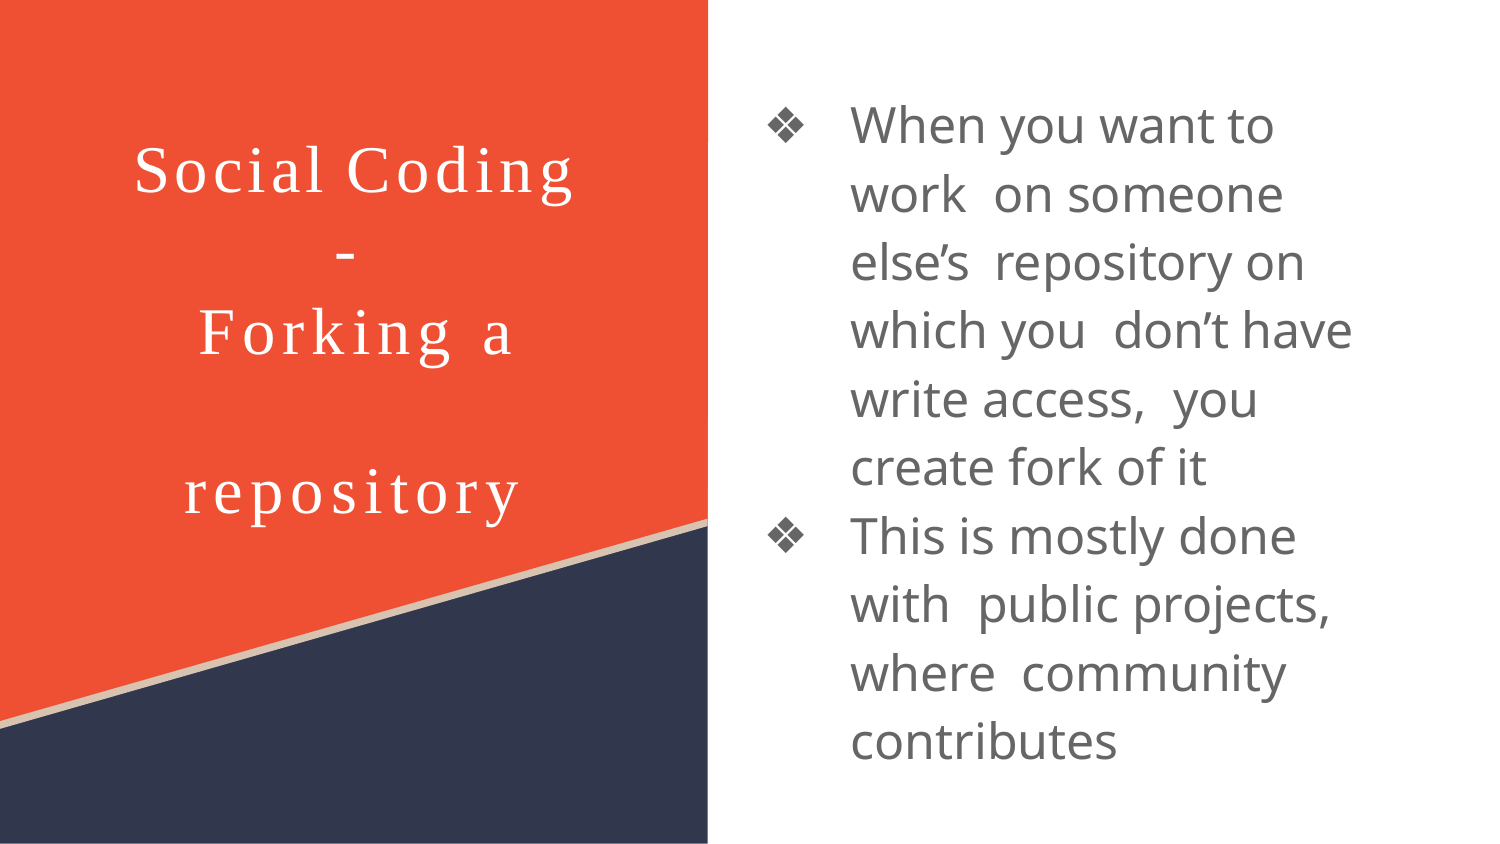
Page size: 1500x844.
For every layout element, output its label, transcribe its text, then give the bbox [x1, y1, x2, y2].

text_box When you want to work on someone else’s repository on which you don’t have write access, you create fork of it This is mostly done with public projects, where community contributes [761, 83, 1390, 770]
text_box - [334, 203, 377, 283]
text_box Forking a repository [184, 283, 526, 528]
text_box Social Coding [133, 123, 578, 206]
